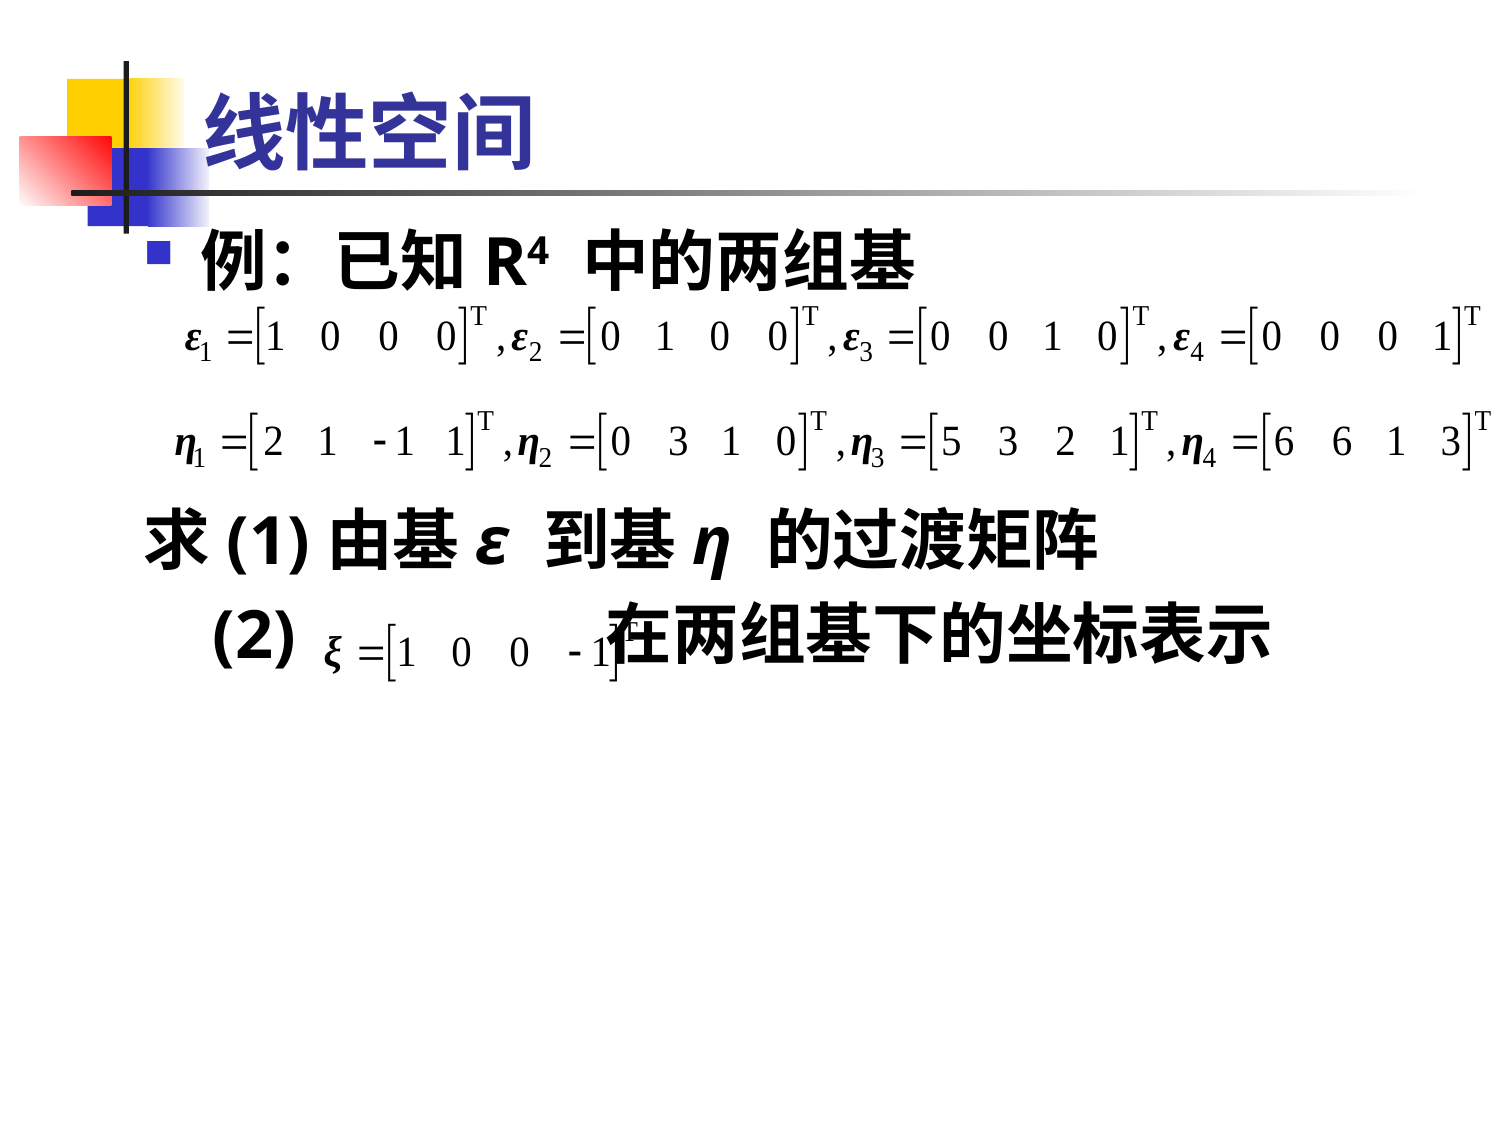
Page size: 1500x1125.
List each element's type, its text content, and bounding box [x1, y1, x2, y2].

list 例：已知R4 中的两组基 求(1)由基ε 到基η 的过渡矩阵 (2) 在两组基下的坐标表示 [128, 210, 1470, 1007]
title 线性空间 [187, 1, 1467, 188]
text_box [167, 397, 1500, 481]
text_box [177, 292, 1491, 376]
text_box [315, 608, 648, 692]
